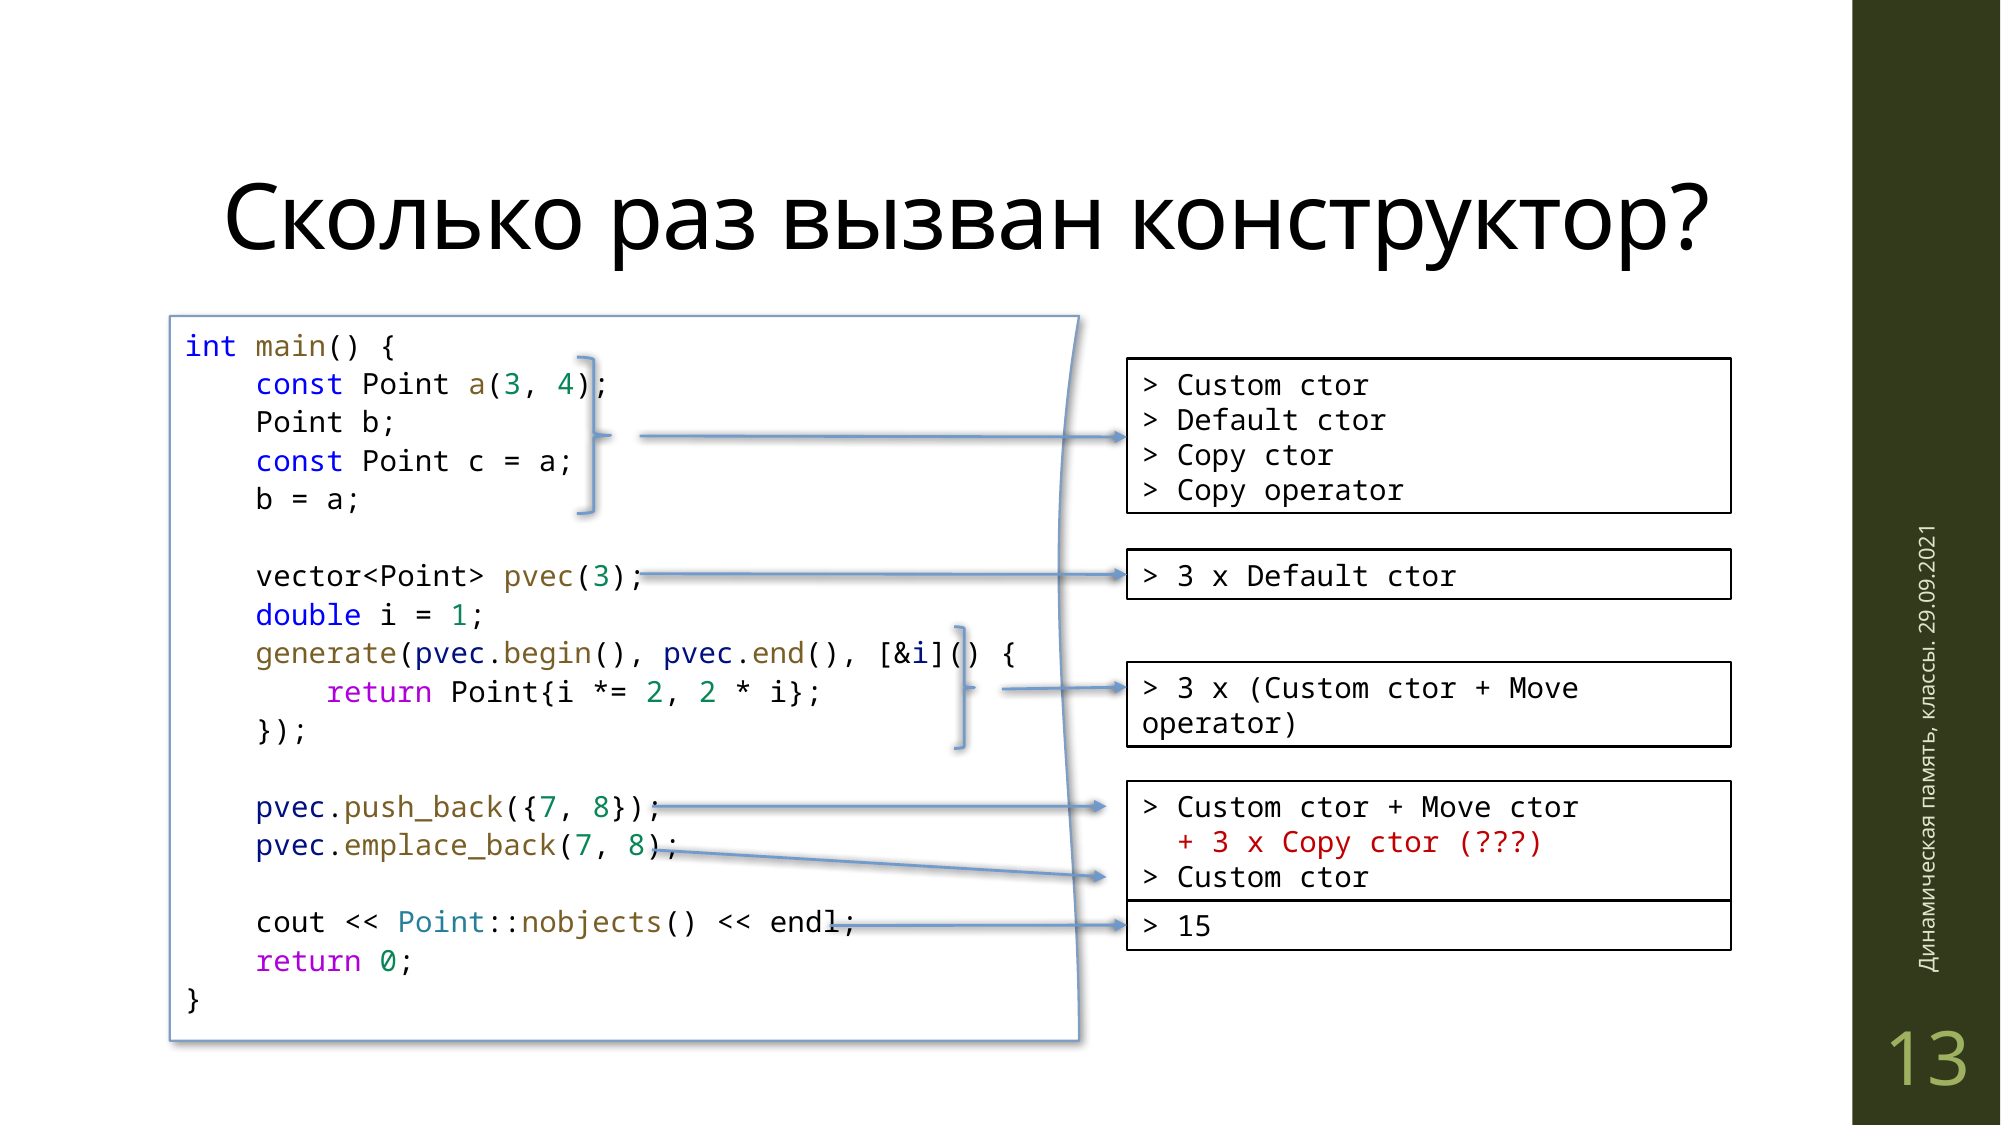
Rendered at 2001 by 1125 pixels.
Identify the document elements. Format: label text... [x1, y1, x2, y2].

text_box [651, 780, 1732, 903]
title Сколько раз вызван конструктор? [206, 60, 1797, 278]
footer Динамическая память, классы. 29.09.2021 [1897, 400, 1958, 988]
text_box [639, 549, 1732, 601]
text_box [953, 626, 1732, 749]
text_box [829, 910, 1732, 951]
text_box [576, 356, 1732, 516]
slide_number 13 [1852, 1012, 2000, 1110]
text_box int main() { const Point a(3, 4); Point b; const Point c = a; b = a; vector<Point> pvec(3); double i = 1; generate(pvec.begin(), pvec.end(), [&i]() { return Point{i *= 2, 2 * i}; }); pvec.push_back({7, 8}); pvec.emplace_back(7, 8); cout << Point::nobjects() << endl; return 0; } [168, 314, 1081, 1042]
